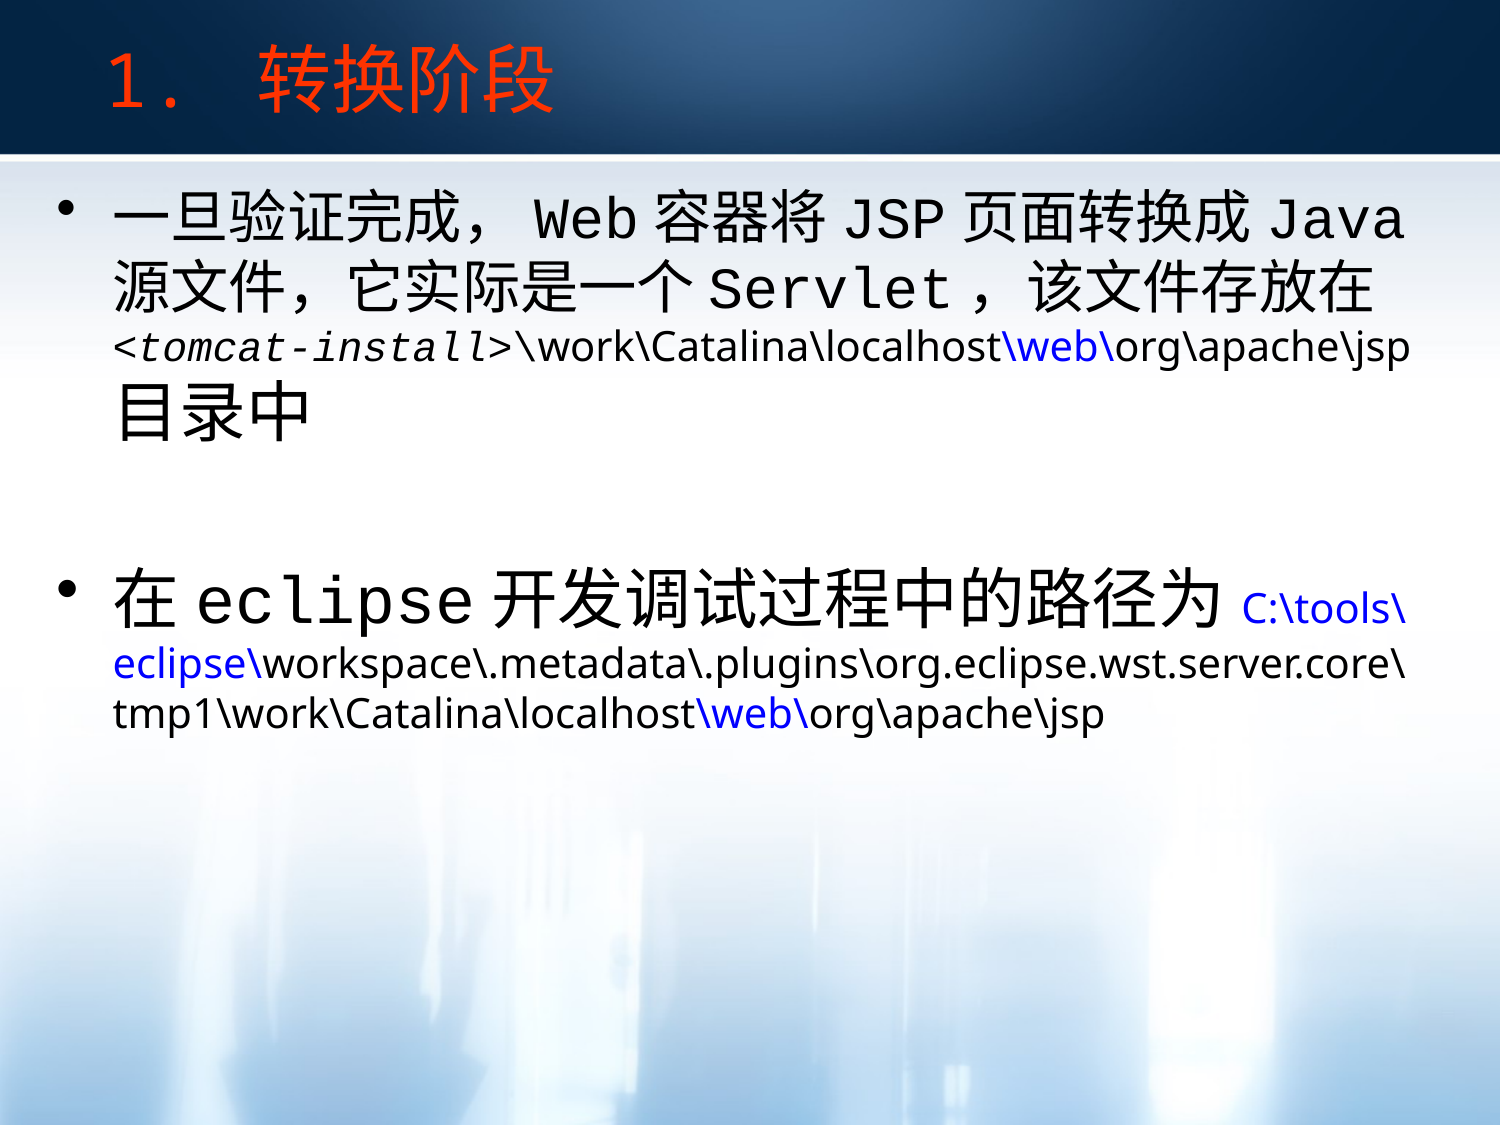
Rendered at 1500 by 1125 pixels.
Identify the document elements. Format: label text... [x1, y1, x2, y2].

picture [0, 0, 1500, 1125]
text_box 1. 转换阶段 [88, 31, 1439, 124]
list 一旦验证完成，Web容器将JSP页面转换成Java源文件，它实际是一个Servlet，该文件存放在<tomcat-install>\work\Catalina\localhost\web\org\apache\jsp目录中 在eclipse开发调试过程中的路径为C:\tools\eclipse\workspace\.metadata\.plugins\org.eclipse.wst.server.core\tmp1\work\Catalina\localhost\web\org\apache\jsp [40, 172, 1436, 1071]
